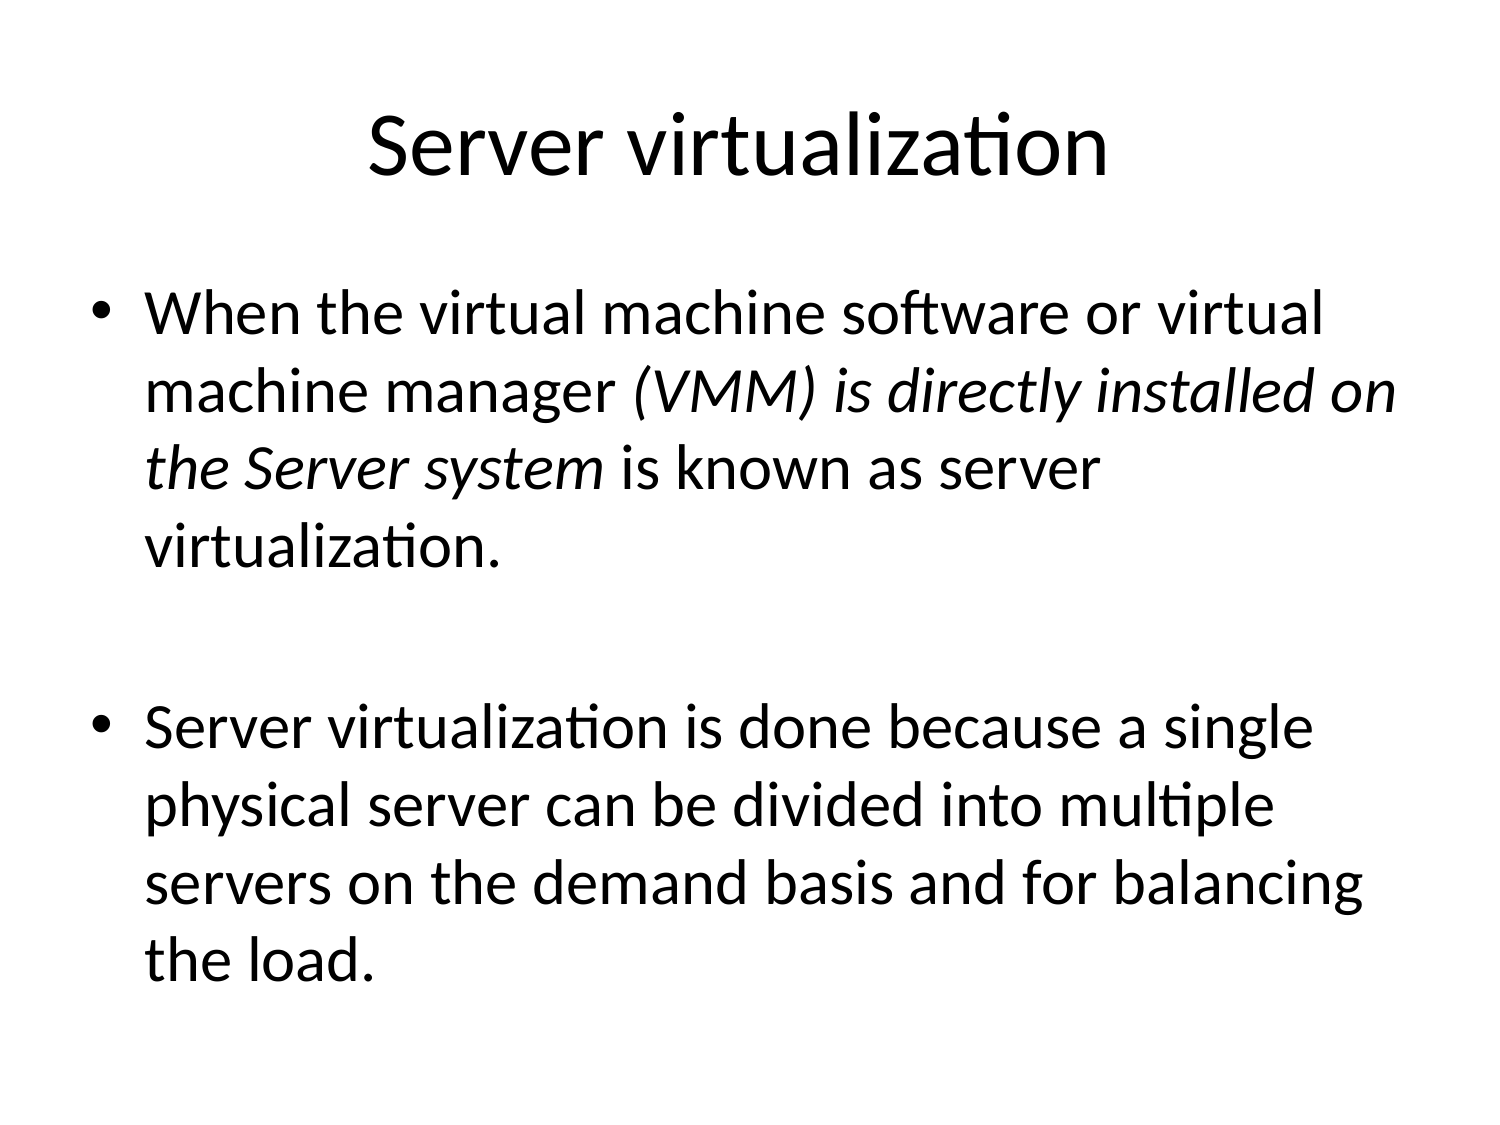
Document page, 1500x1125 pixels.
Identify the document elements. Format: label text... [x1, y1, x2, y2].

title Server virtualization [74, 44, 1426, 233]
list When the virtual machine software or virtual machine manager (VMM) is directly installed on the Server system is known as server virtualization. Server virtualization is done because a single physical server can be divided into multiple servers on the demand basis and for balancing the load. [74, 262, 1426, 1006]
